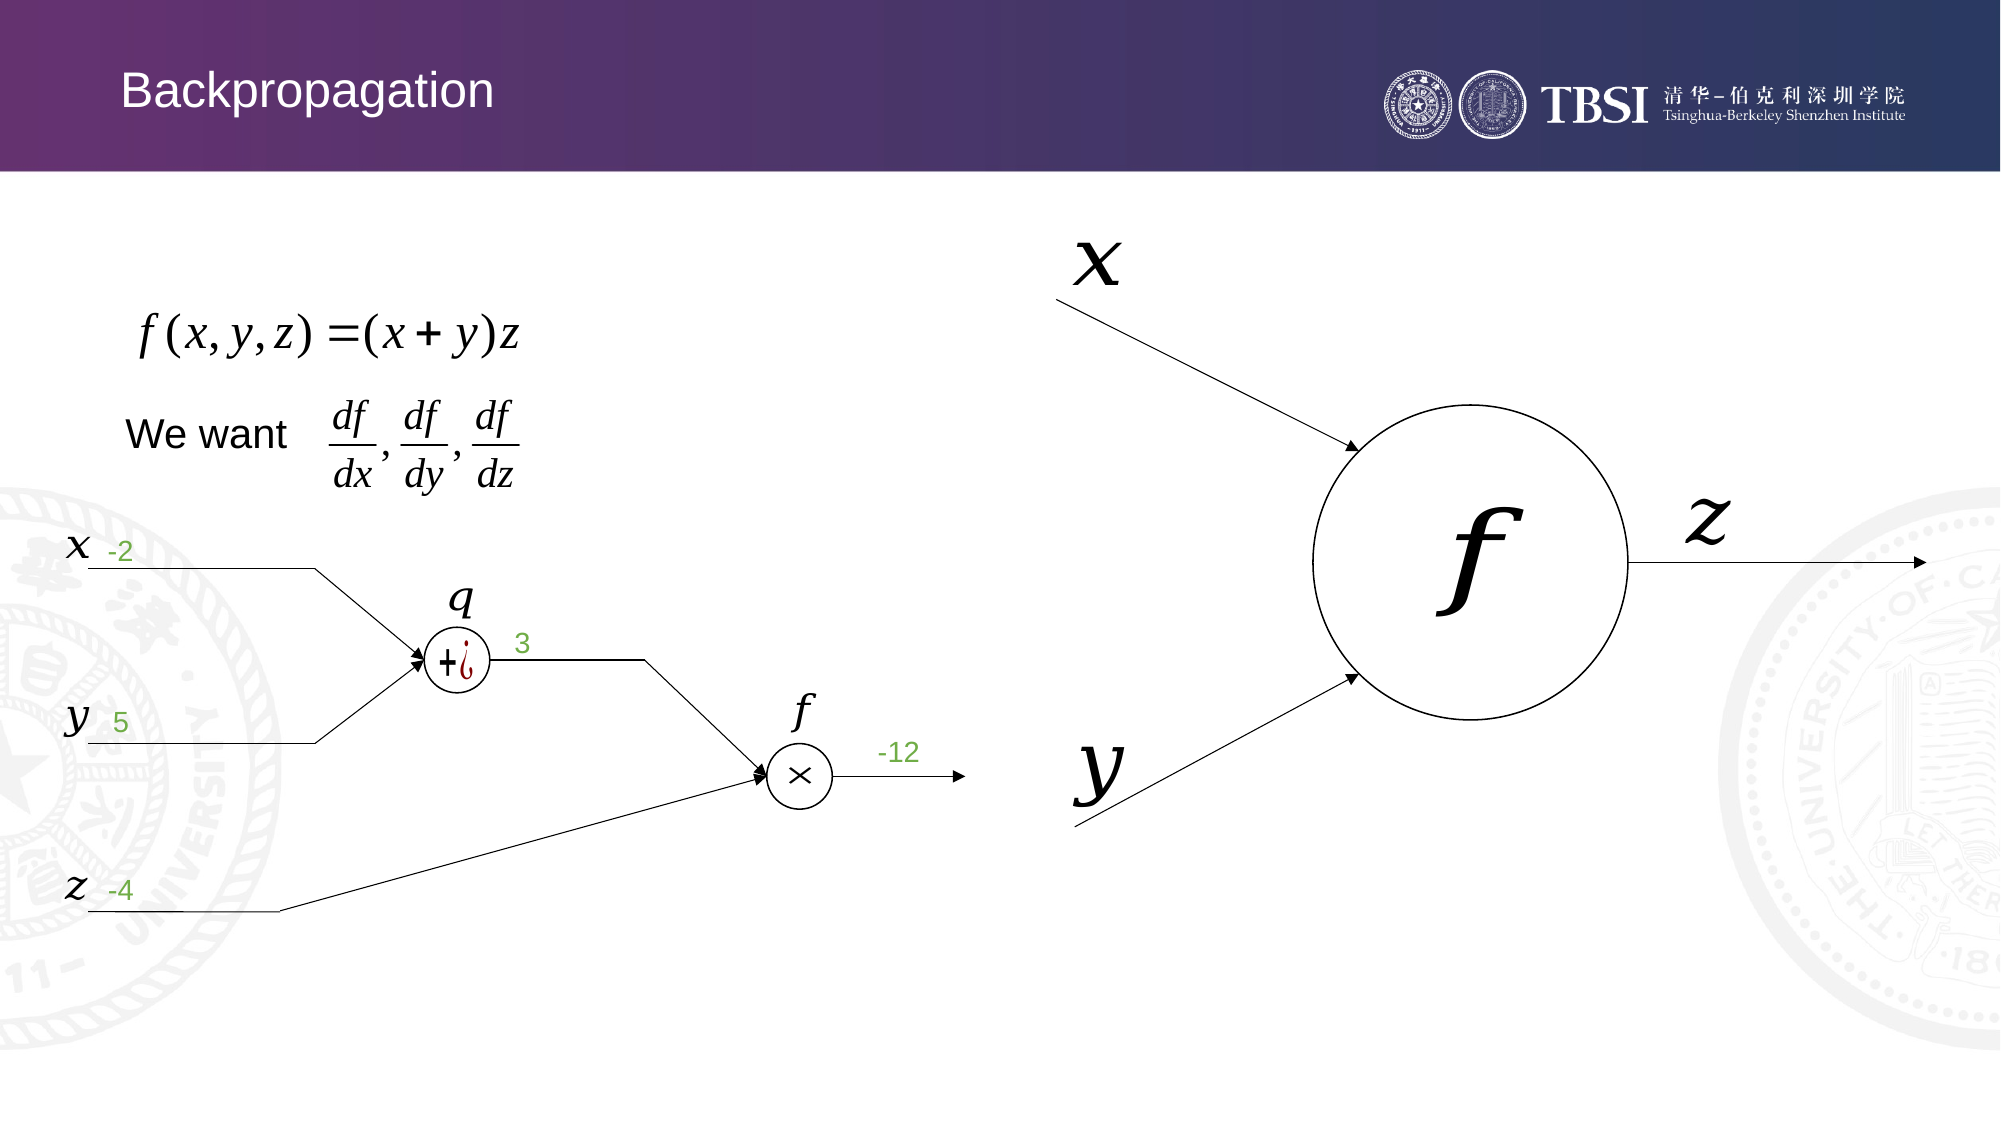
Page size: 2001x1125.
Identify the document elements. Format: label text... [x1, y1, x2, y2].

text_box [325, 392, 524, 502]
picture [0, 0, 2001, 1125]
text_box We want [110, 399, 303, 464]
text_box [1056, 299, 1360, 452]
text_box -12 [862, 725, 935, 776]
text_box [1311, 403, 1629, 721]
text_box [314, 659, 425, 744]
text_box 3 [499, 661, 546, 667]
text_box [280, 776, 767, 911]
text_box -4 [93, 864, 149, 911]
text_box [425, 626, 491, 694]
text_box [126, 309, 525, 366]
text_box 3 [499, 616, 546, 659]
text_box 5 [98, 695, 145, 743]
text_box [314, 568, 425, 659]
text_box [767, 742, 834, 811]
text_box -2 [92, 569, 149, 575]
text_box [1074, 673, 1360, 827]
text_box Backpropagation [105, 50, 510, 126]
text_box -2 [92, 524, 149, 568]
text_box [644, 660, 767, 777]
